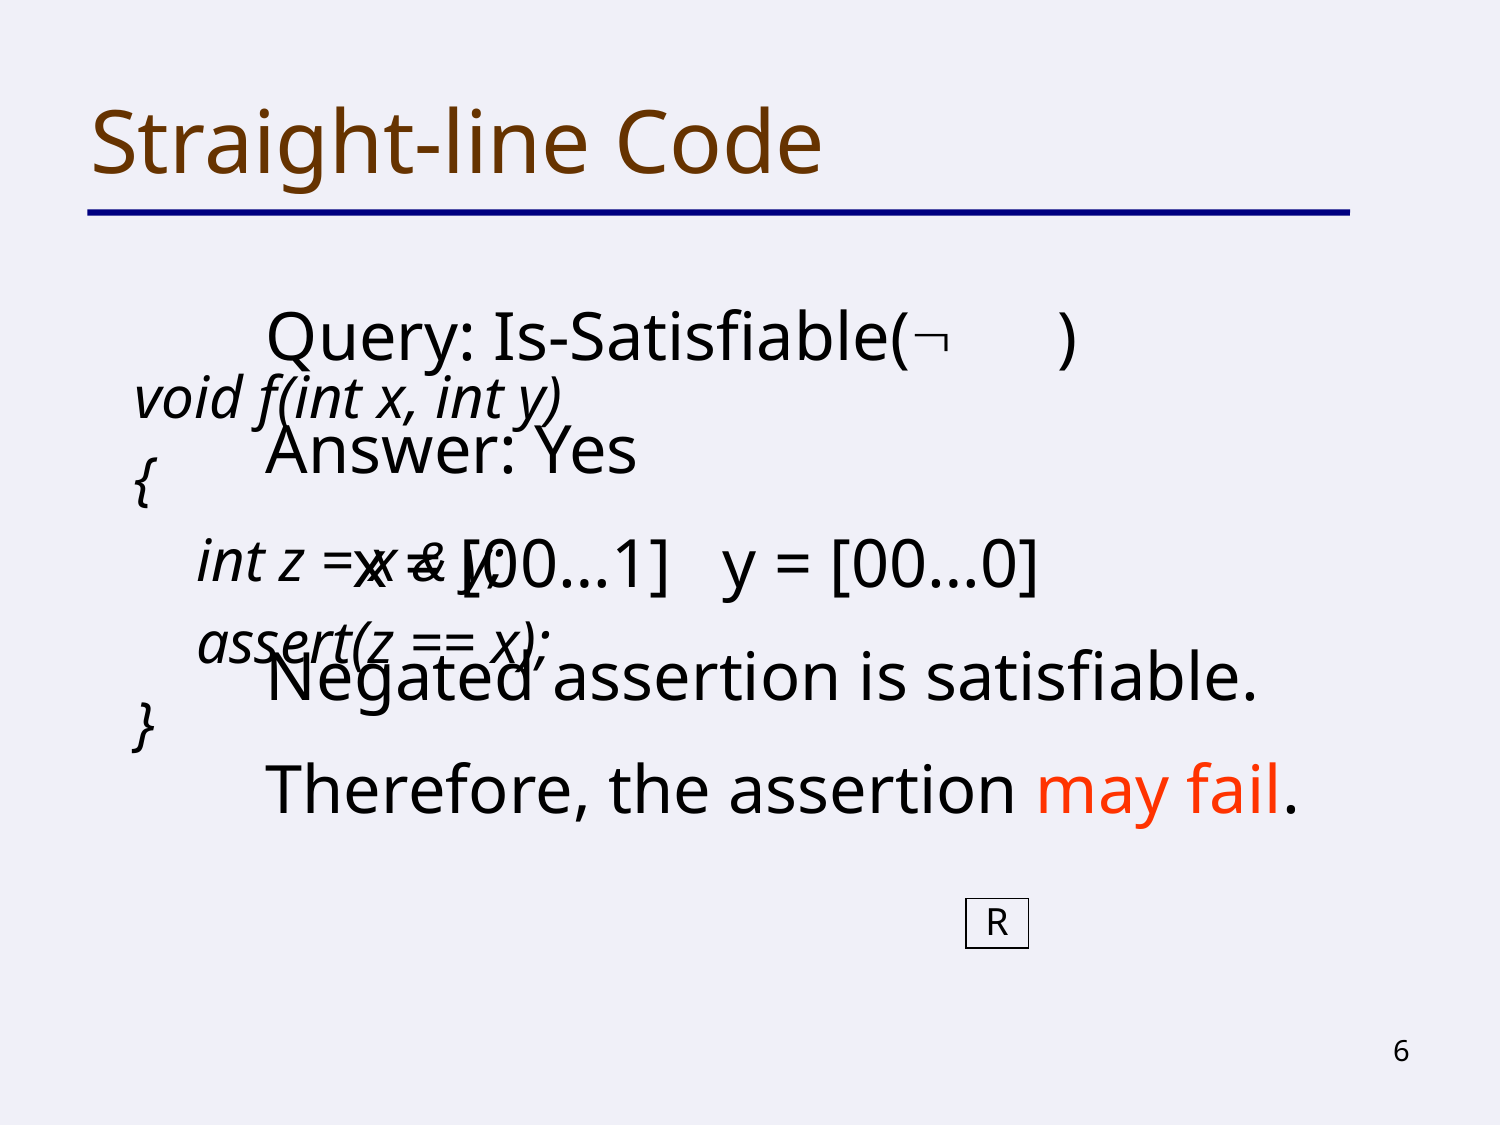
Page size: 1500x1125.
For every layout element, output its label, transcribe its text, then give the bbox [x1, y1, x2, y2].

list void f(int x, int y) { int z = x & y; assert(z == x); } [44, 260, 729, 1004]
title Straight-line Code [75, 45, 1425, 233]
text_box R [965, 898, 1029, 948]
slide_number 6 [1074, 1024, 1426, 1103]
text_box Query: Is-Satisfiable( ) Answer: Yes x = [00…1] y = [00…0] Negated assertion is satisfiable. Therefore, the assertion may fail. [250, 286, 1354, 835]
